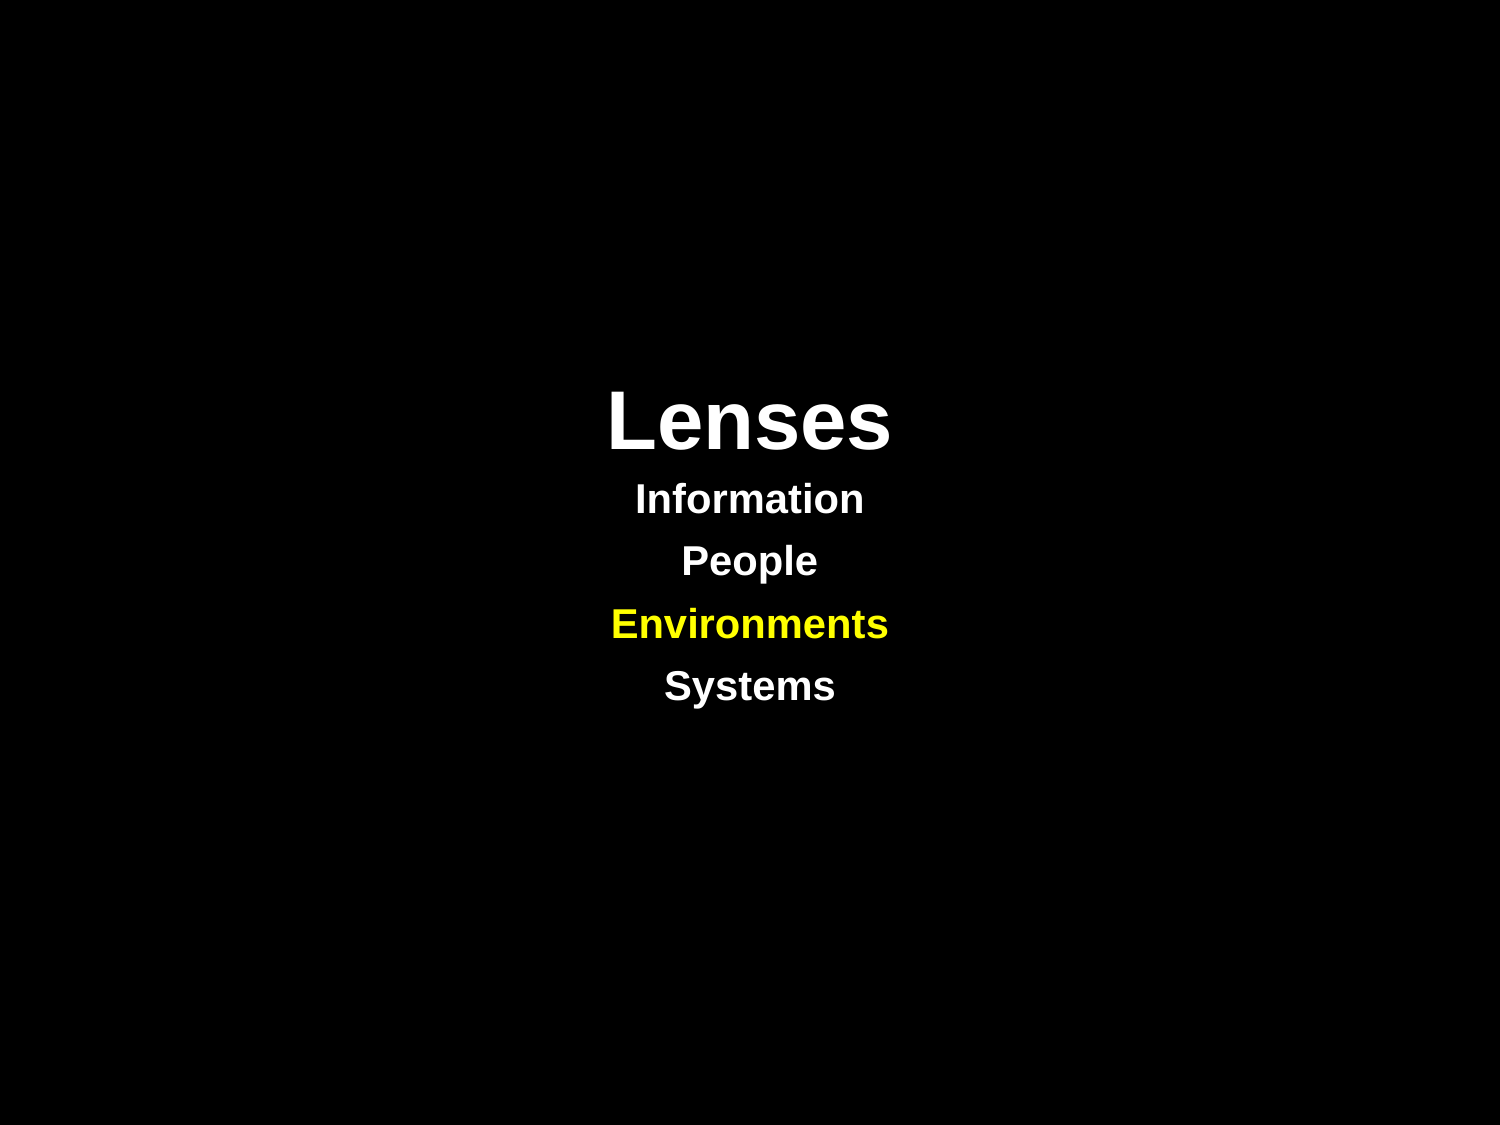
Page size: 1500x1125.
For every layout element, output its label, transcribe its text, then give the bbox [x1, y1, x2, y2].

text_box People [0, 526, 1500, 589]
text_box Systems [0, 651, 1500, 717]
text_box Environments [0, 589, 1500, 651]
text_box Lenses [0, 358, 1500, 464]
text_box Information [0, 464, 1500, 526]
